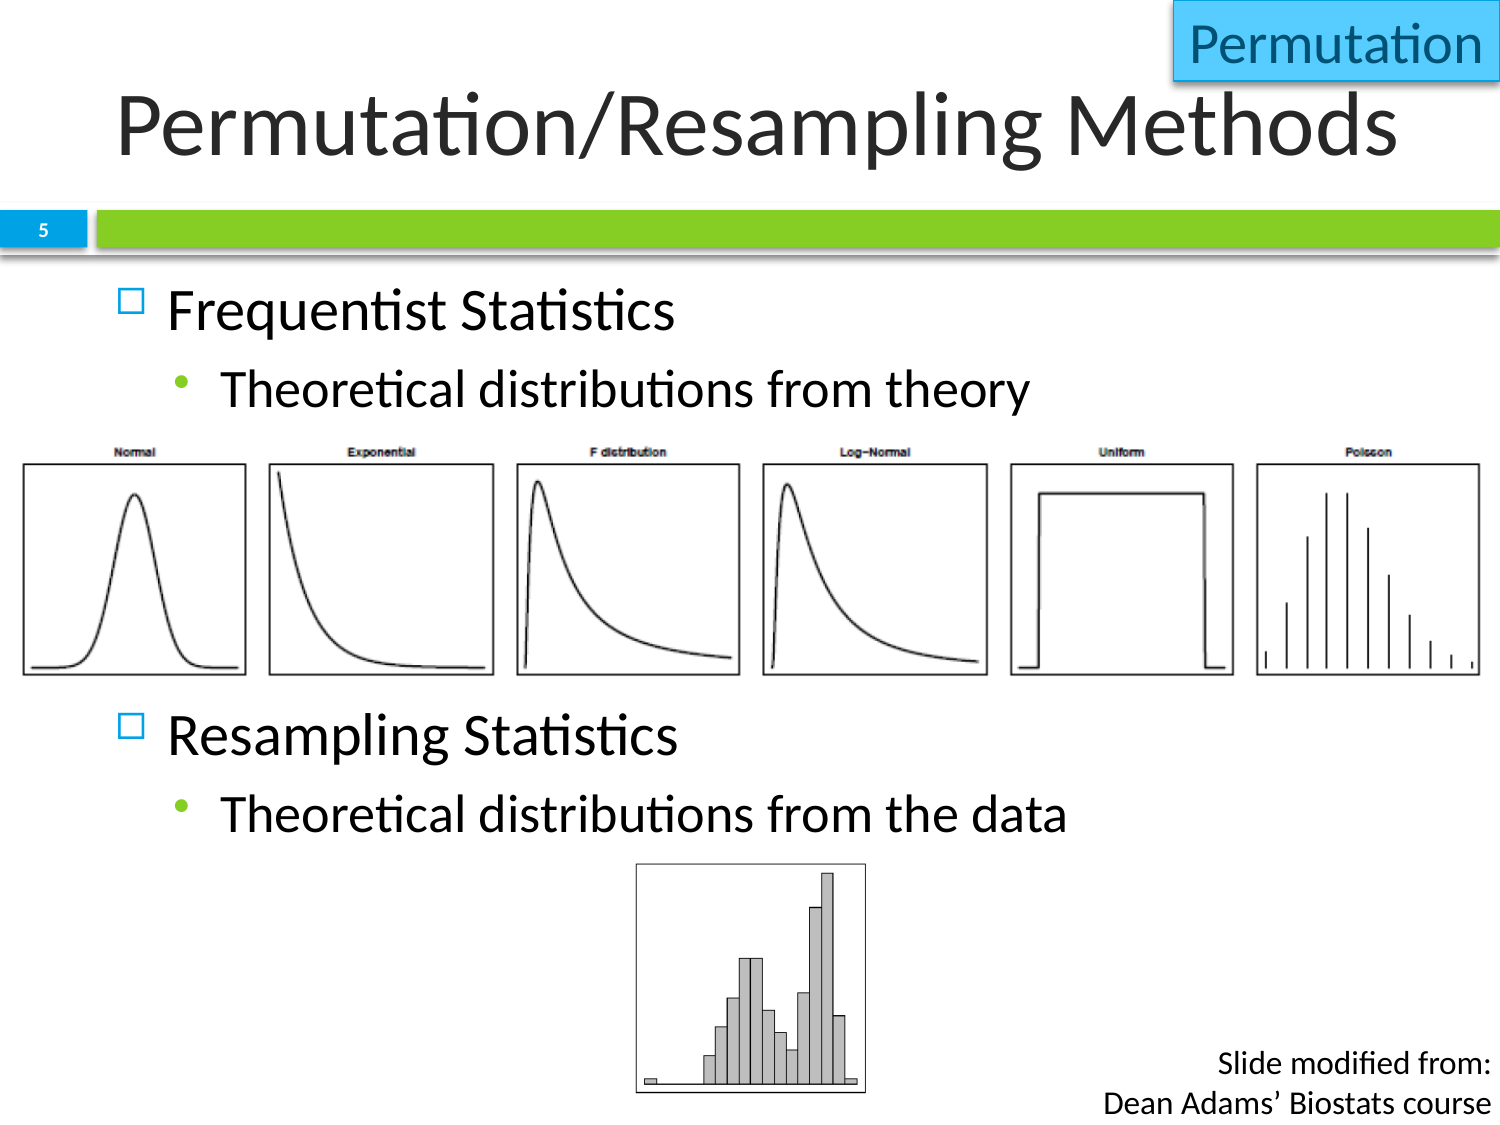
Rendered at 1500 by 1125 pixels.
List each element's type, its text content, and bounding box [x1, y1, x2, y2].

picture [10, 439, 1490, 686]
picture [630, 853, 870, 1100]
list Frequentist Statistics Theoretical distributions from theory Resampling Statistics Theoretical distributions from the data [100, 262, 1438, 438]
title Permutation/Resampling Methods [100, 37, 1438, 200]
list Frequentist Statistics Theoretical distributions from theory Resampling Statistics Theoretical distributions from the data [100, 696, 1438, 1000]
slide_number 5 [0, 208, 88, 249]
text_box Permutation [1173, 0, 1500, 82]
text_box Slide modified from: Dean Adams’ Biostats course [1088, 1033, 1500, 1125]
